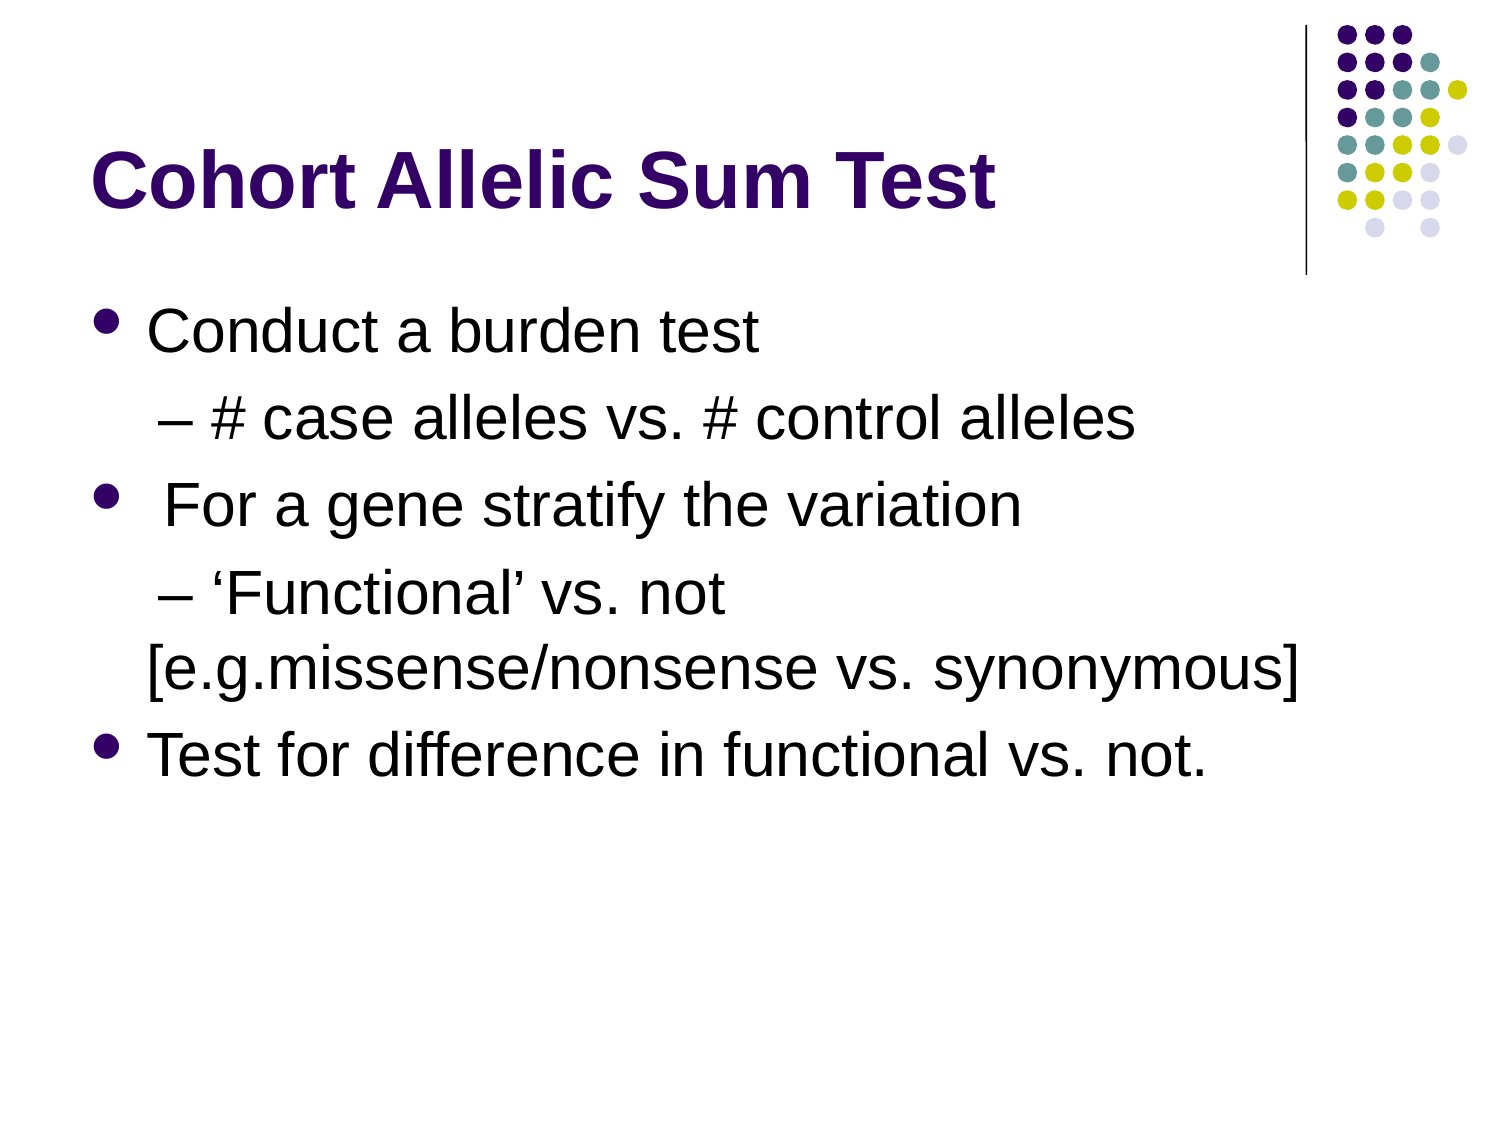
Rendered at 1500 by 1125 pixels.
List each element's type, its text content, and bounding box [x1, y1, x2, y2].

title Cohort Allelic Sum Test [74, 19, 1313, 233]
list Conduct a burden test – # case alleles vs. # control alleles For a gene stratify the variation – ‘Functional’ vs. not [e.g.missense/nonsense vs. synonymous] Test for difference in functional vs. not. [74, 281, 1426, 1006]
